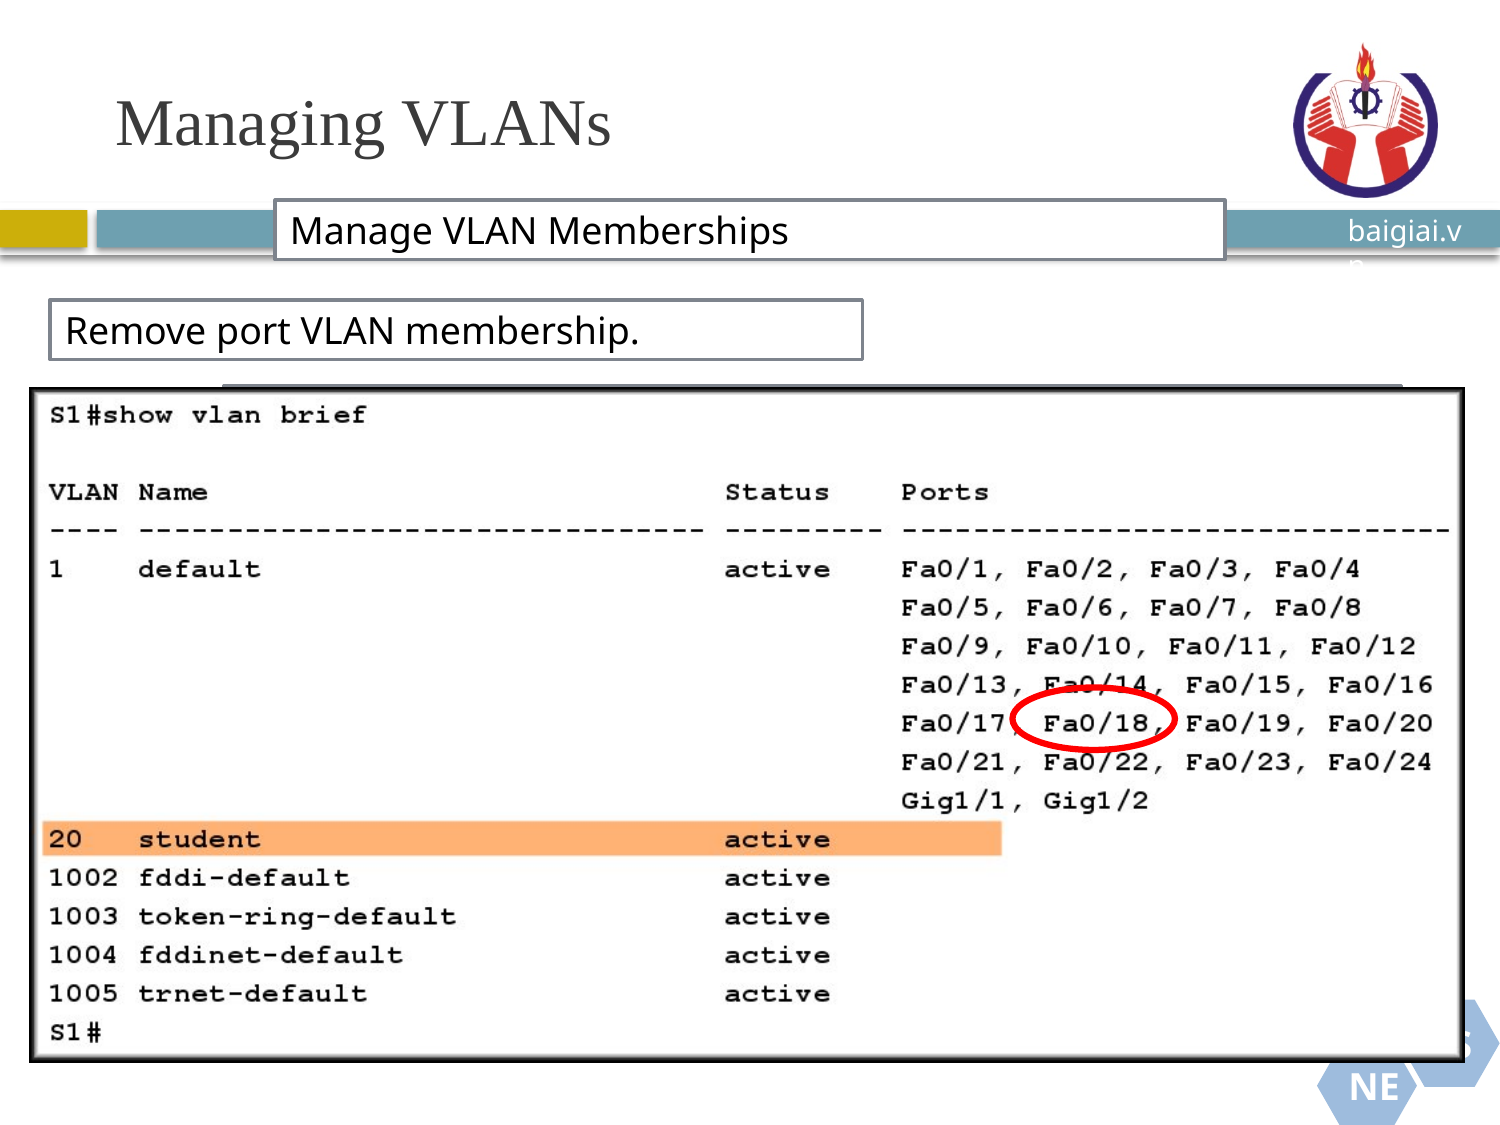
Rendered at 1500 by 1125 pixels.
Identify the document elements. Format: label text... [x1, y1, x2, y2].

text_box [49, 299, 1401, 386]
text_box Manage VLAN Memberships [273, 198, 1227, 261]
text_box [29, 387, 1465, 1063]
title Managing VLANs [100, 37, 1438, 200]
